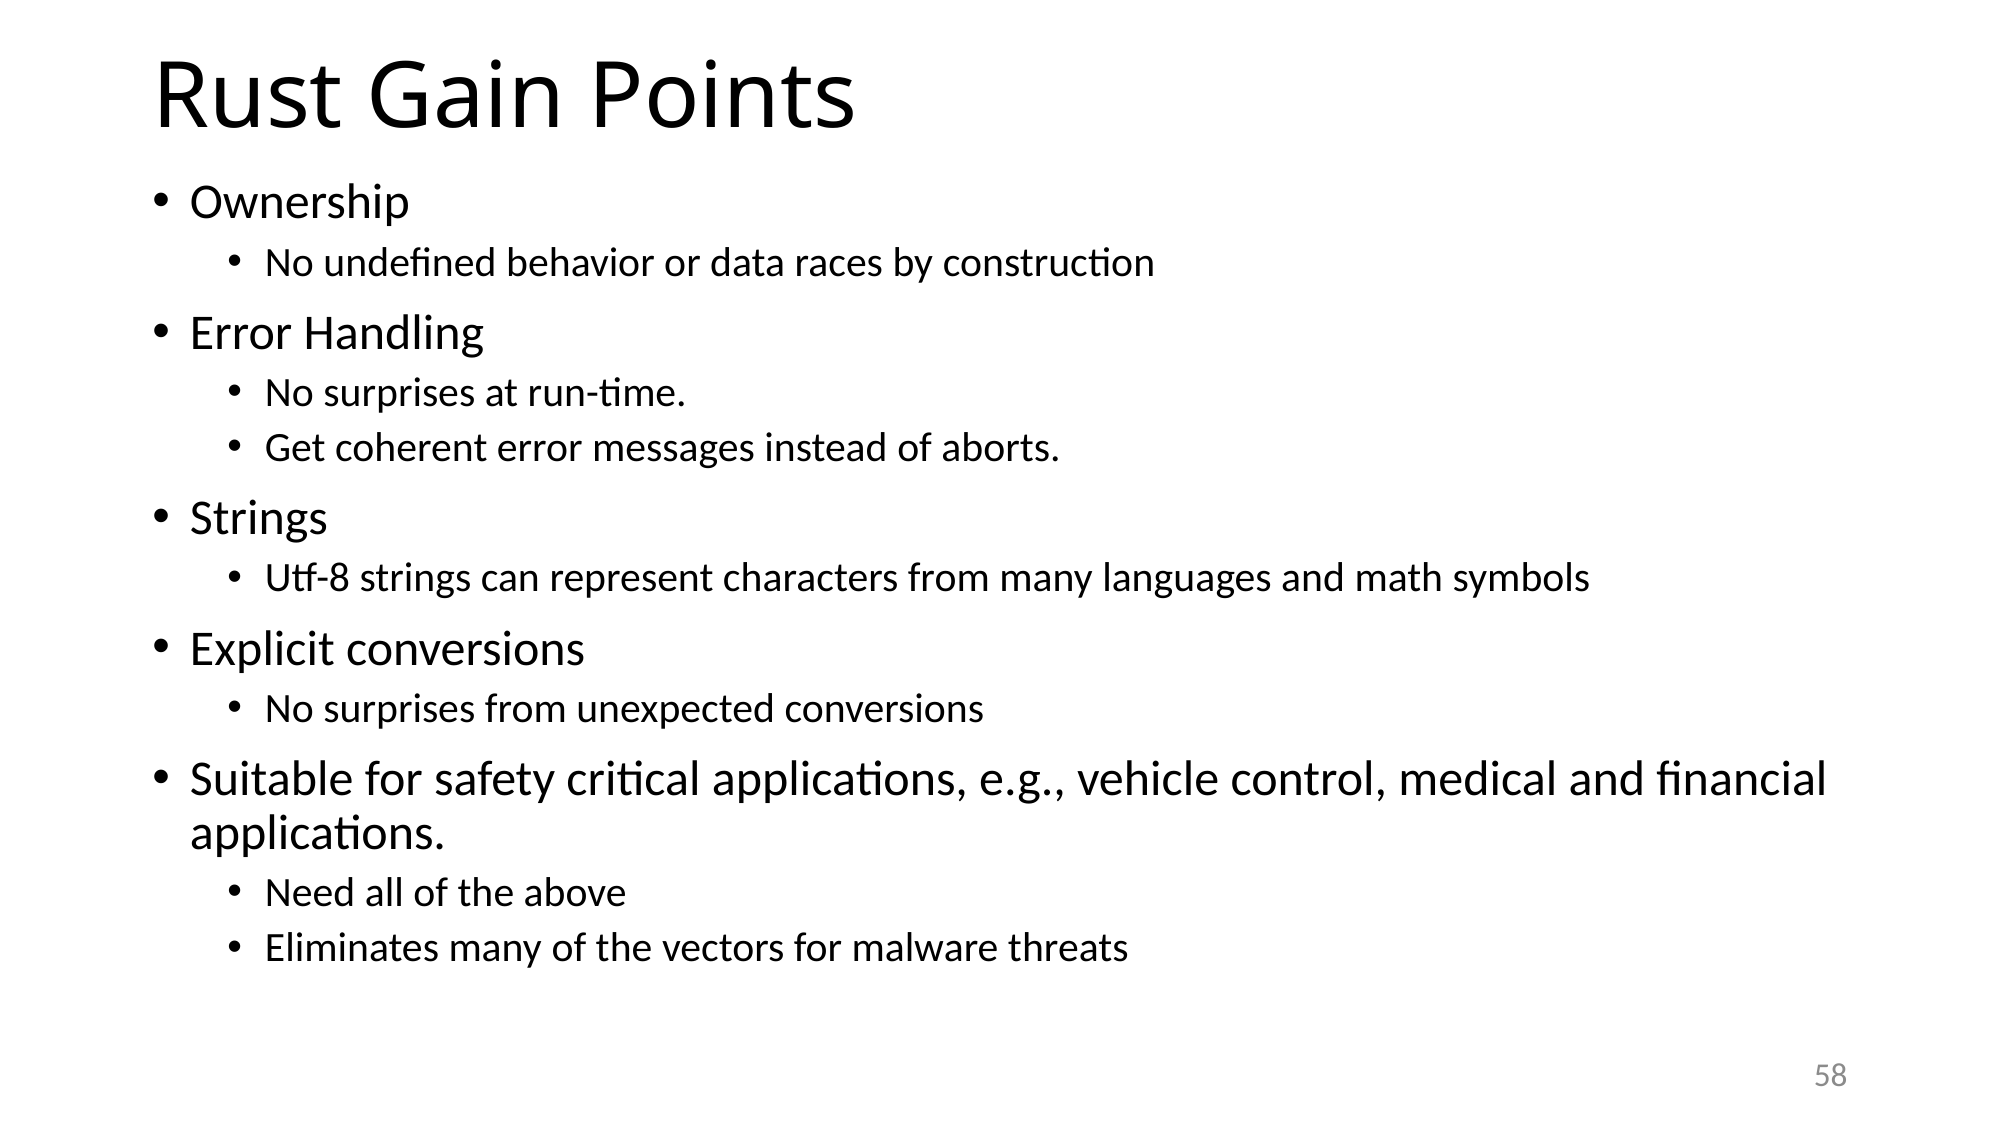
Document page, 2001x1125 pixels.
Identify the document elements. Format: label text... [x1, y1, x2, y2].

title Rust Gain Points [137, 59, 1863, 137]
slide_number 58 [1412, 1042, 1863, 1103]
list Ownership No undefined behavior or data races by construction Error Handling No surprises at run-time. Get coherent error messages instead of aborts. Strings Utf-8 strings can represent characters from many languages and math symbols Explicit conversions No surprises from unexpected conversions Suitable for safety critical applications, e.g., vehicle control, medical and financial applications. Need all of the above Eliminates many of the vectors for malware threats [137, 168, 1863, 1043]
